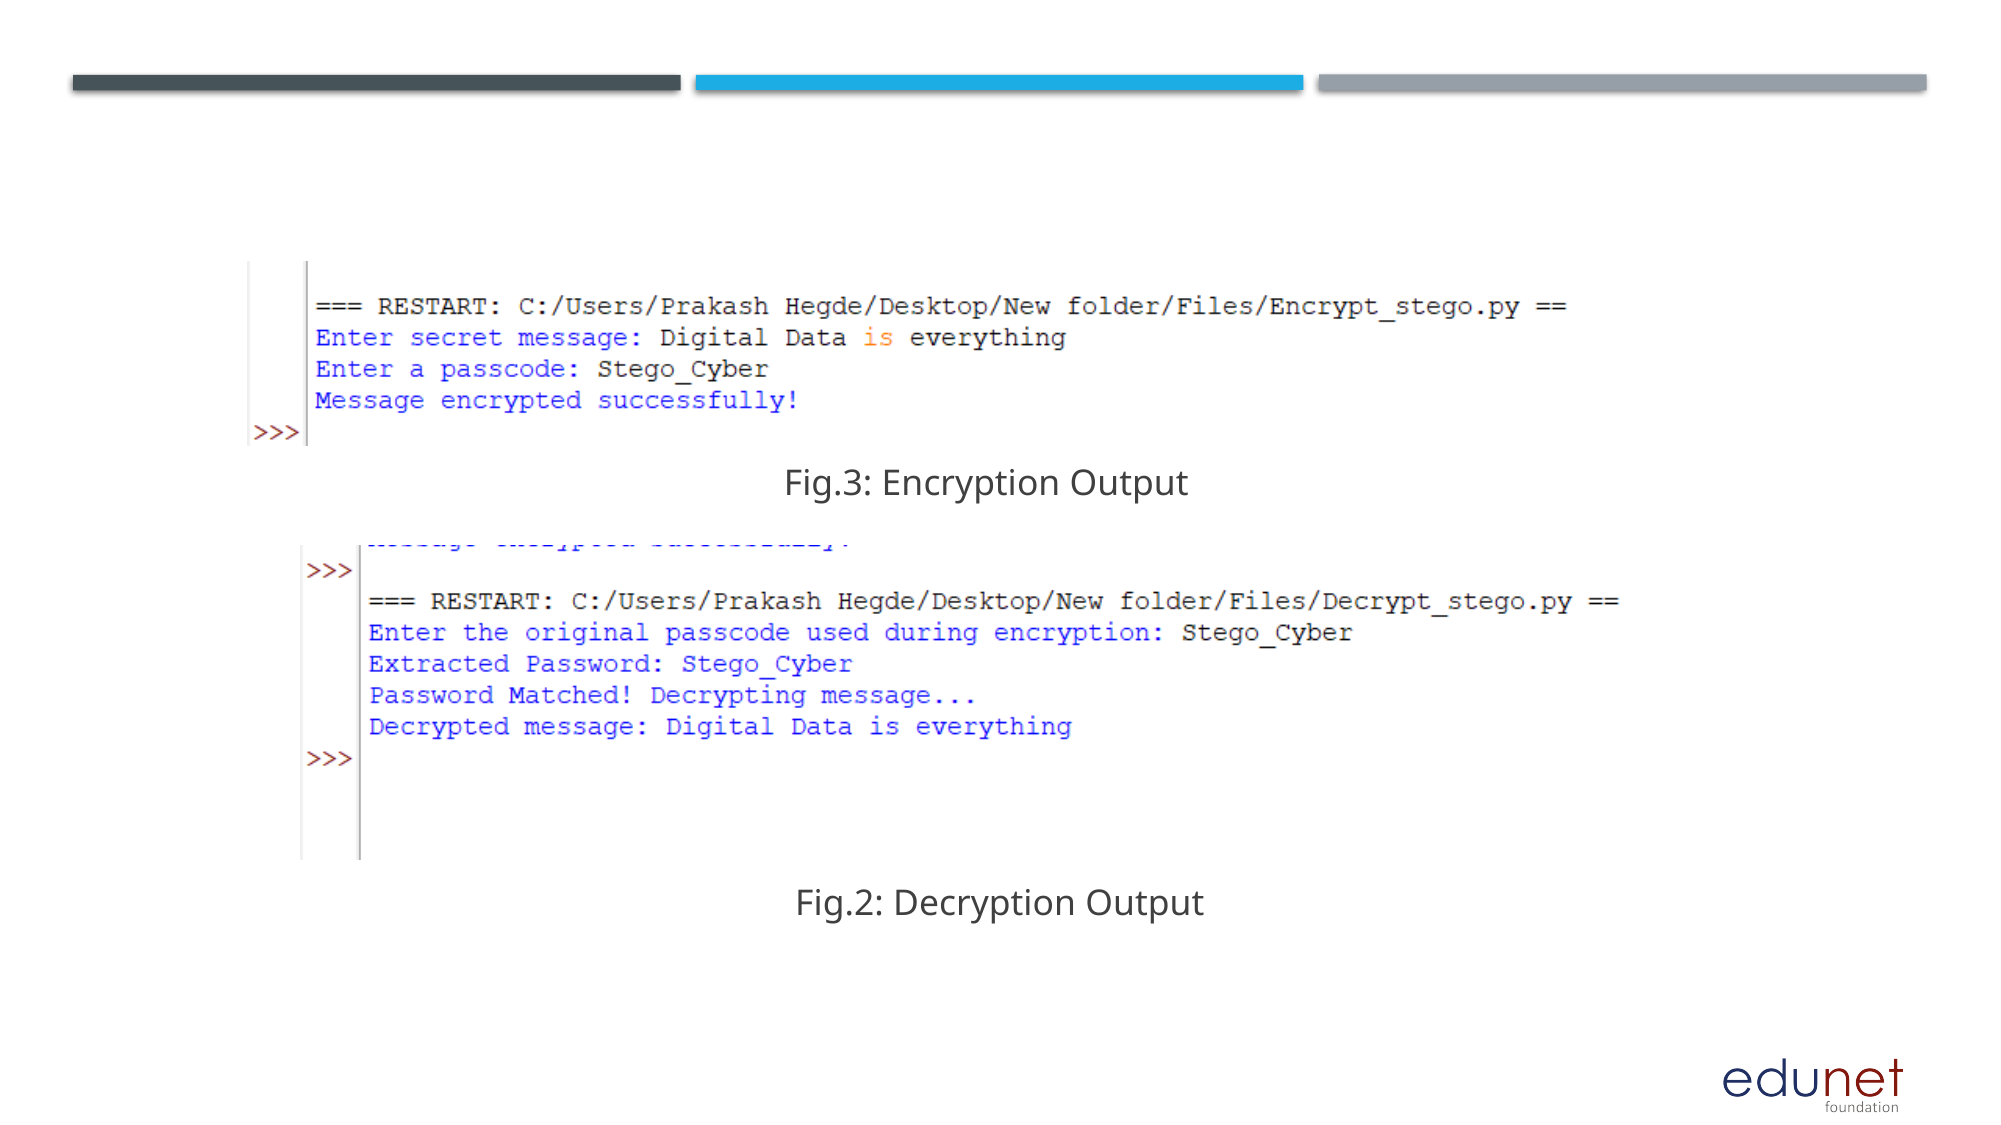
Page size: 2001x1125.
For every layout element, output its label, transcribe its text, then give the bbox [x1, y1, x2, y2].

text_box Fig.2: Decryption Output [668, 869, 1332, 938]
list Fig.3: Encryption Output [669, 455, 1304, 532]
picture [1719, 1056, 1905, 1116]
picture [246, 260, 1628, 447]
picture [299, 545, 1708, 861]
